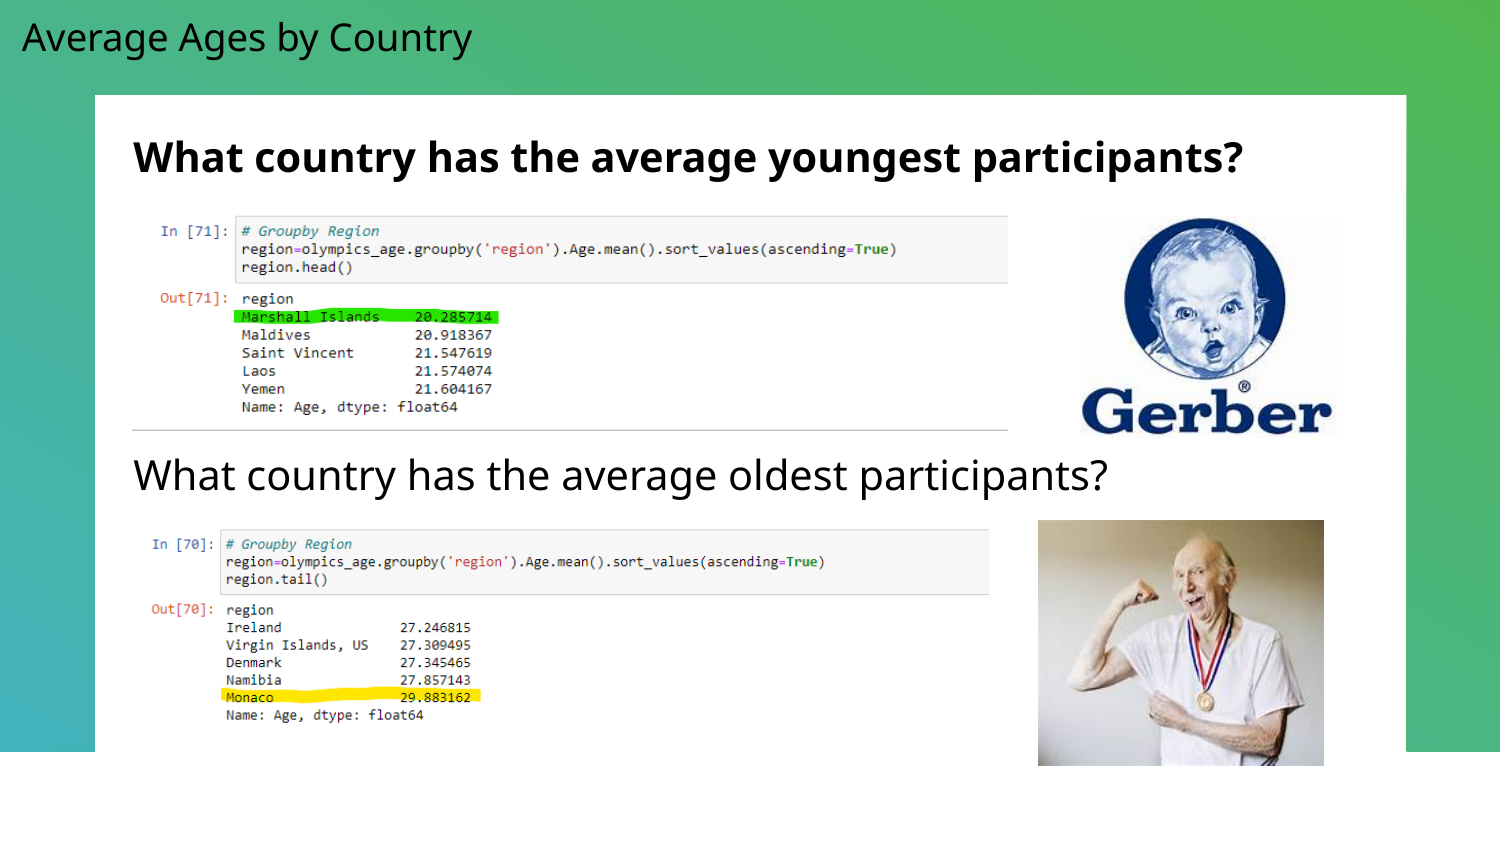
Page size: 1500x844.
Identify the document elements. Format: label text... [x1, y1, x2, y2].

picture [131, 520, 989, 732]
title Average Ages by Country [10, 7, 1018, 112]
title What country has the average youngest participants? [122, 117, 1307, 242]
picture [1080, 216, 1337, 438]
picture [131, 202, 1009, 435]
picture [1038, 520, 1325, 766]
title What country has the average oldest participants? [122, 434, 1307, 656]
